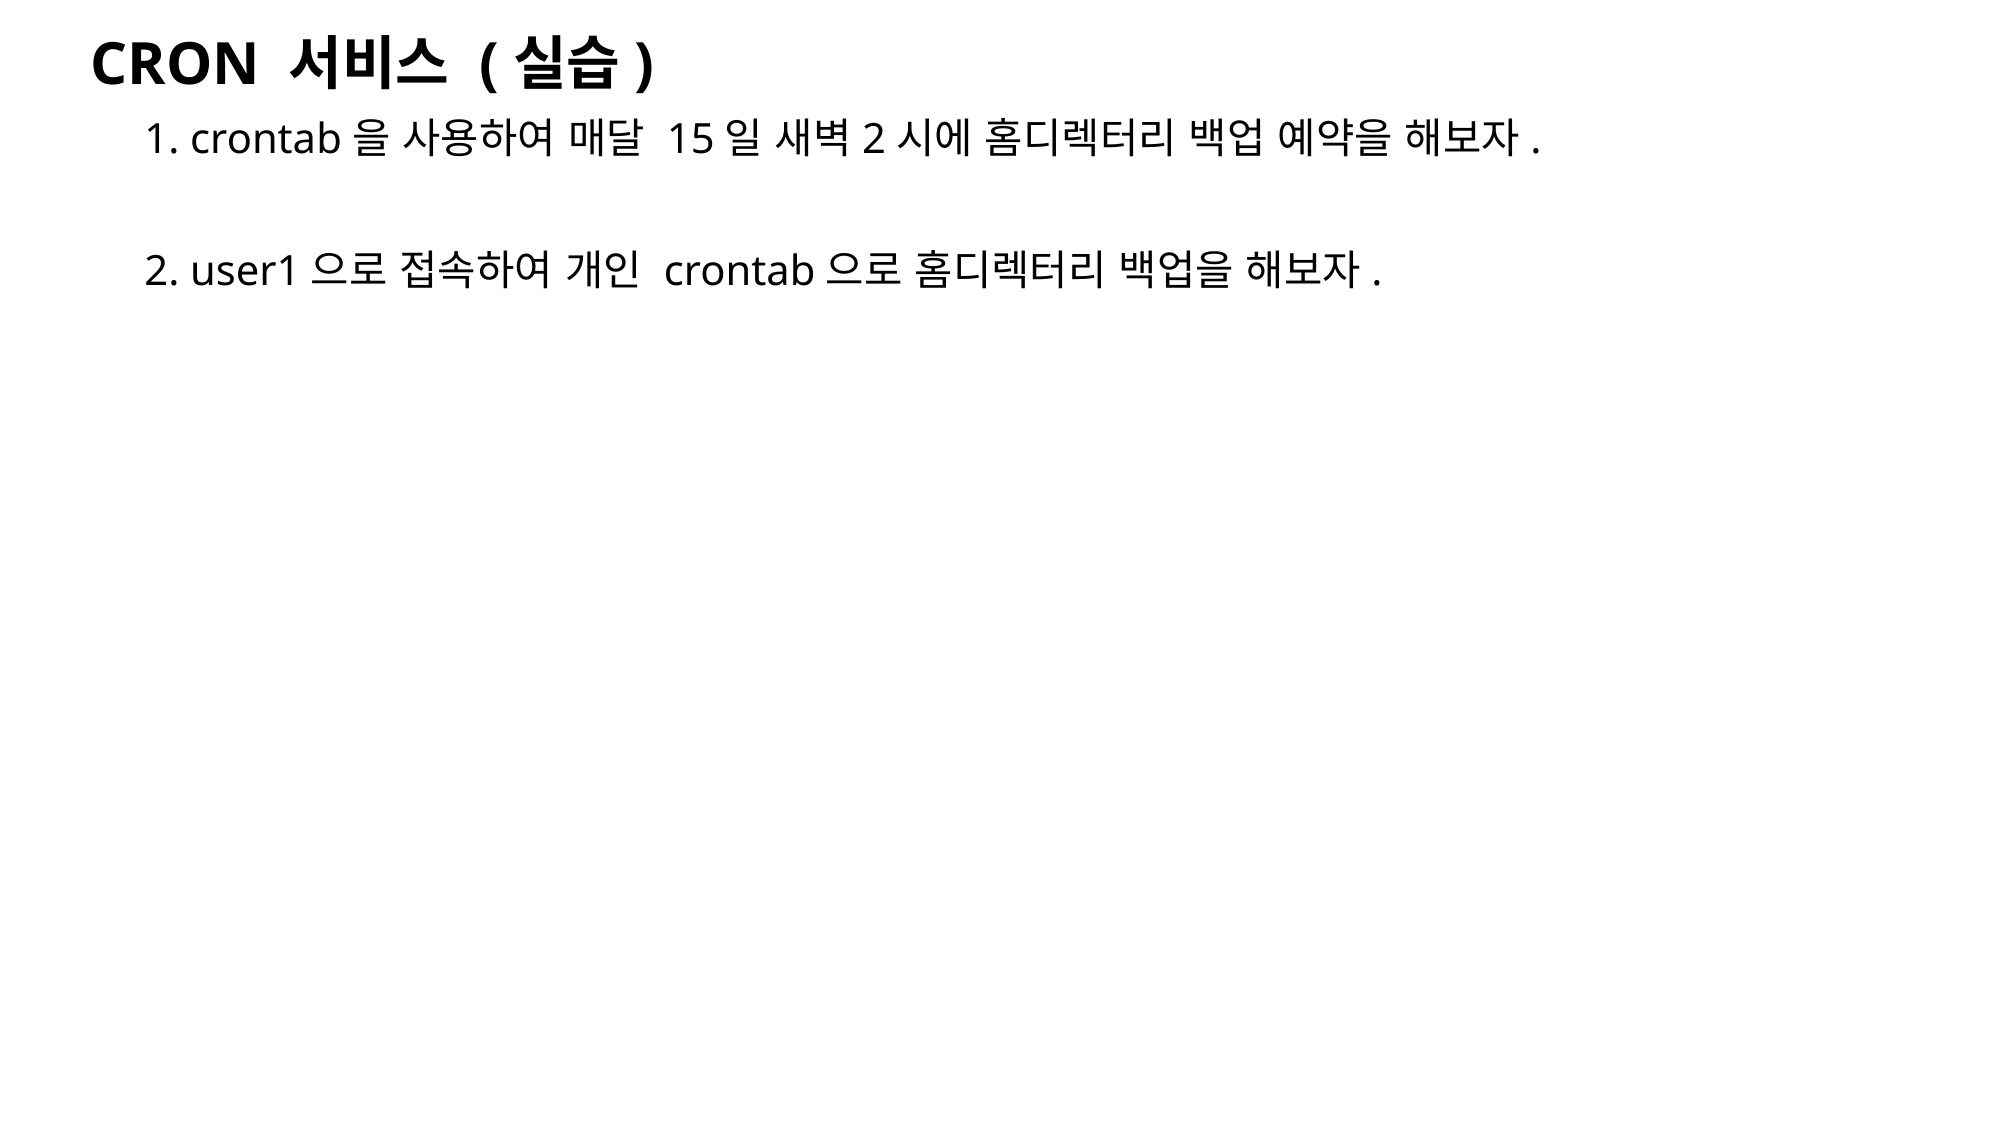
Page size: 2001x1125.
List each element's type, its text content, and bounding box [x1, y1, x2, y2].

list CRON 서비스 (실습) 1. crontab을 사용하여 매달 15일 새벽2시에 홈디렉터리 백업 예약을 해보자. 2. user1으로 접속하여 개인 crontab으로 홈디렉터리 백업을 해보자. [75, 26, 1925, 1099]
